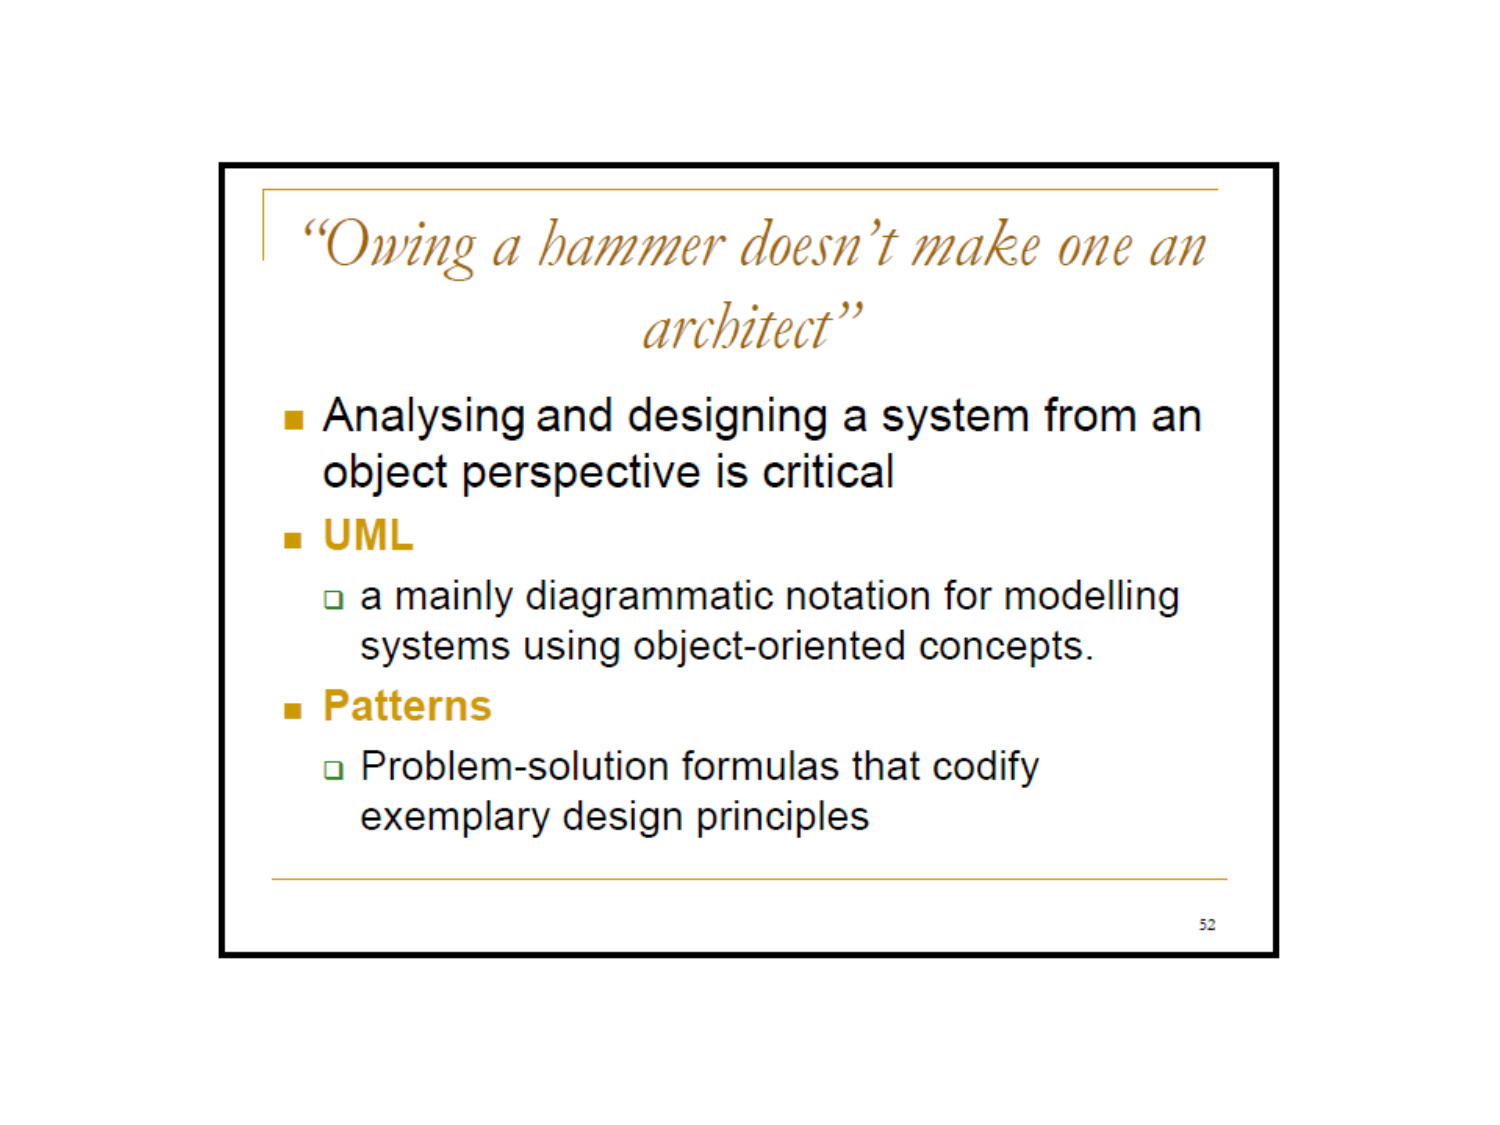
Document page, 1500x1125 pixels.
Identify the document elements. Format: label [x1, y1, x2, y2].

picture [208, 153, 1292, 972]
